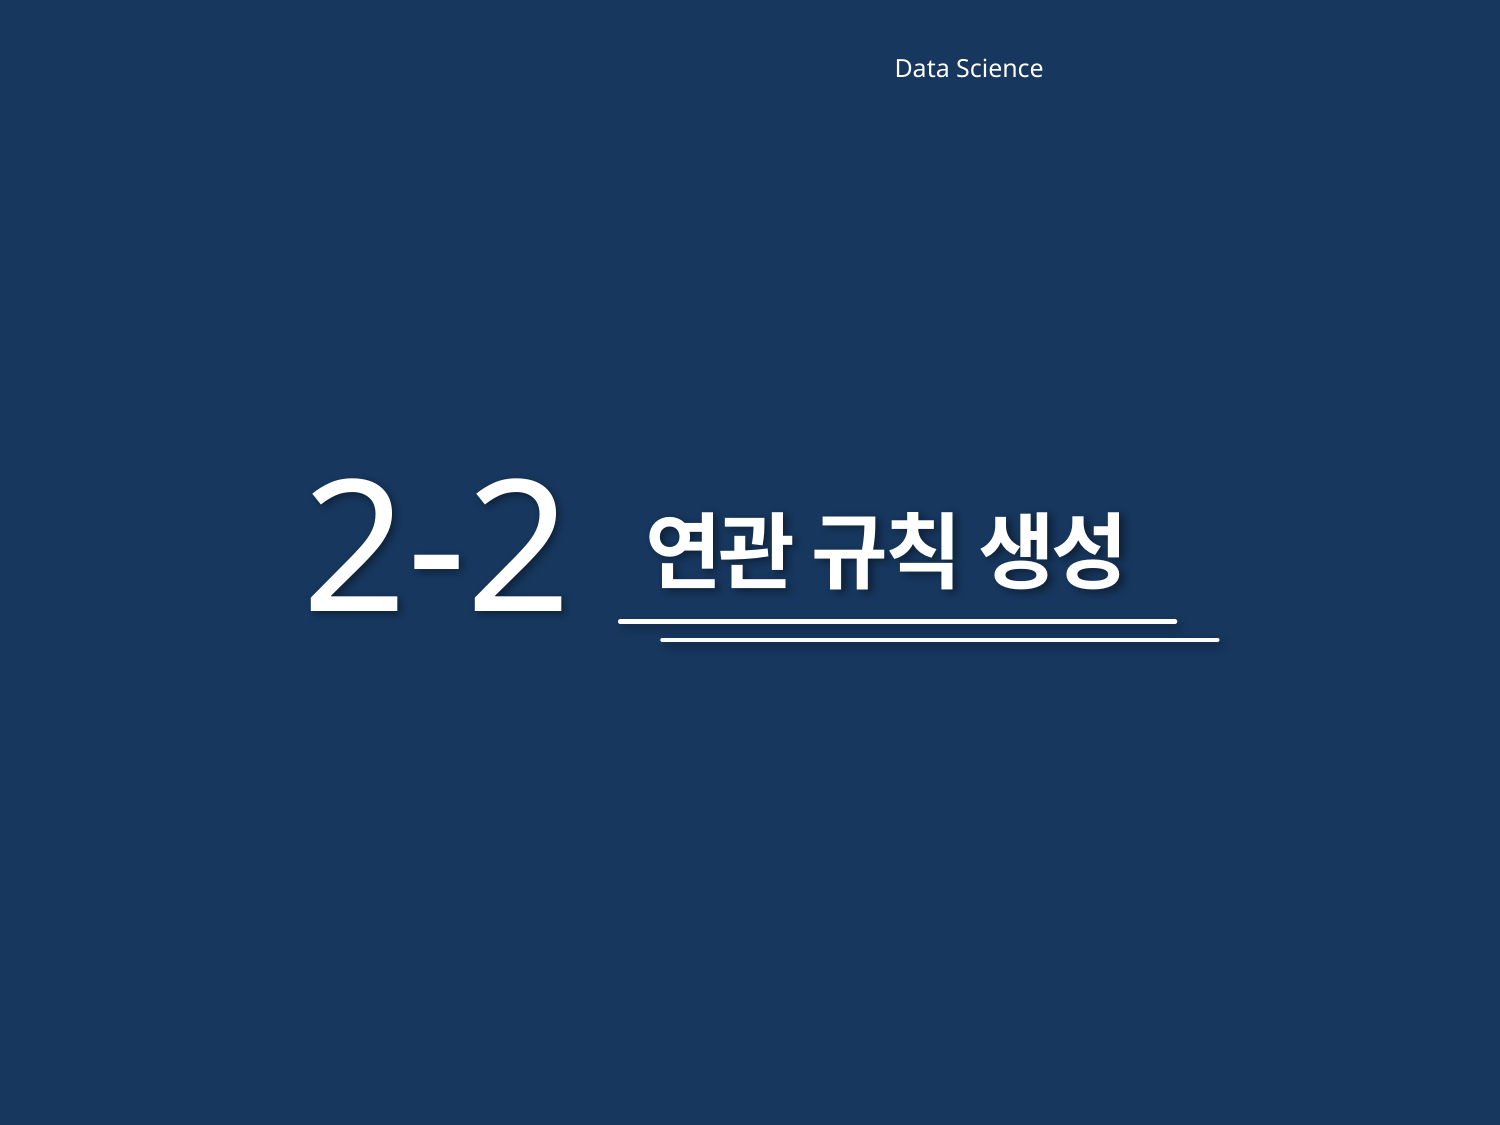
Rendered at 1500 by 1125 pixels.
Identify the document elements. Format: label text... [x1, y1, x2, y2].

text_box 2-2 [277, 420, 597, 656]
text_box 연관 규칙 생성 [630, 491, 1144, 607]
text_box Data Science [879, 45, 1471, 91]
